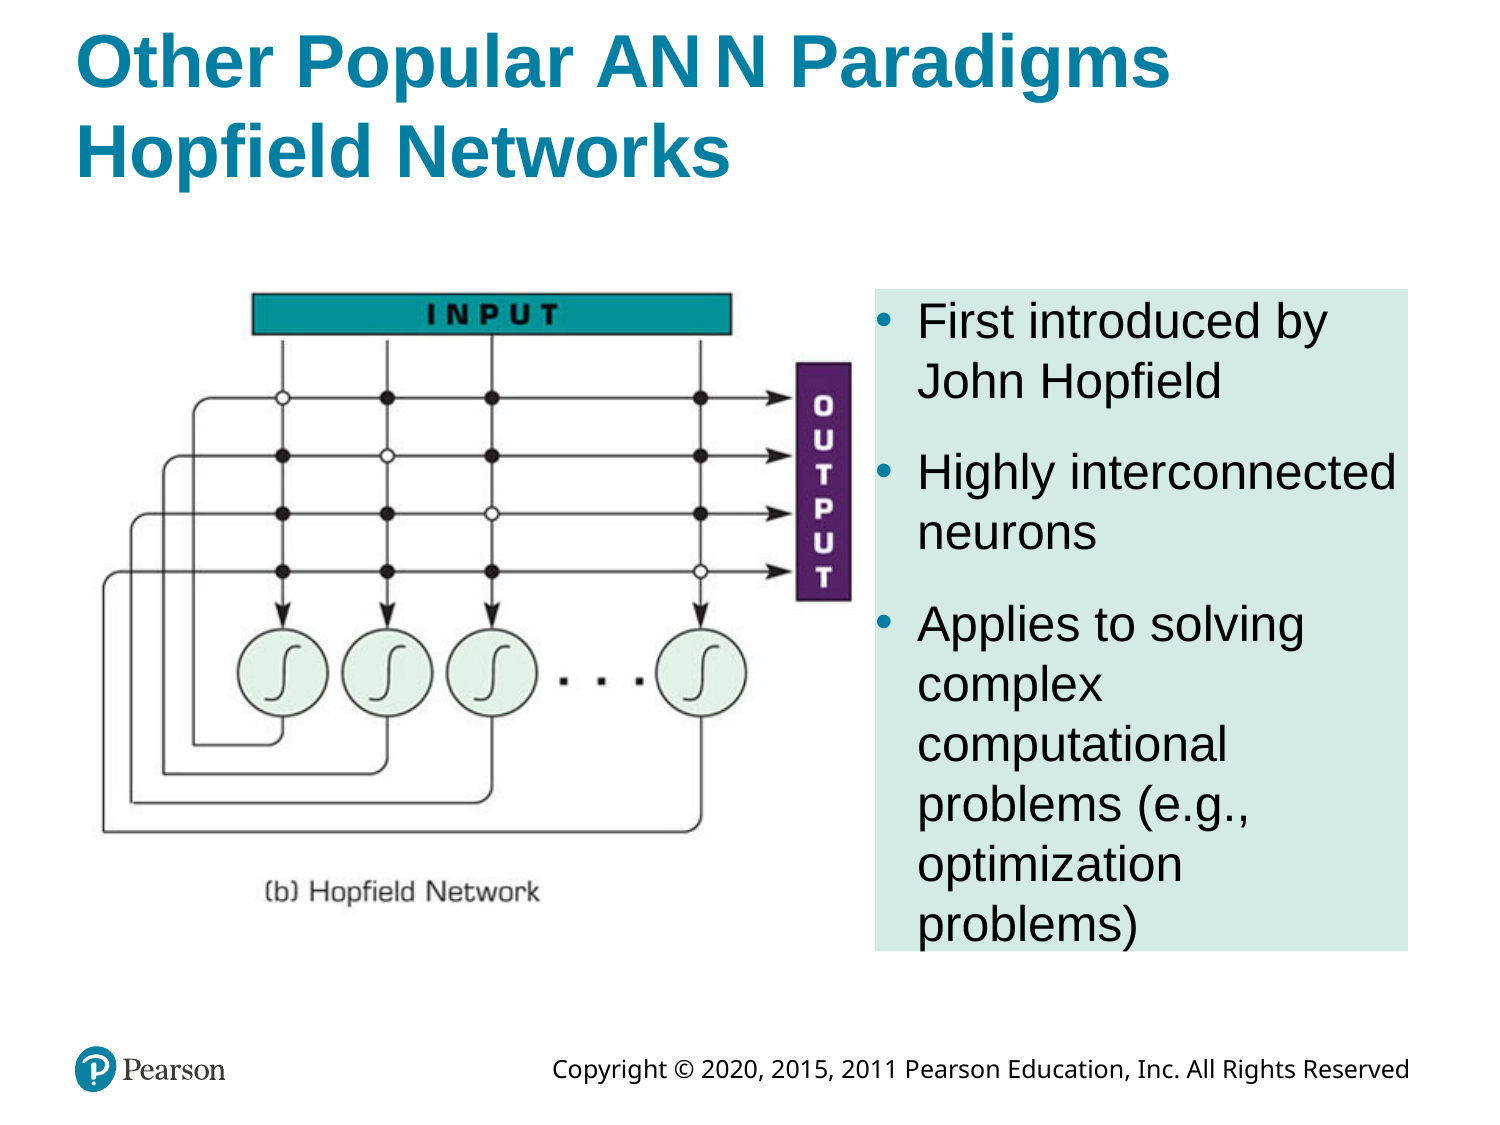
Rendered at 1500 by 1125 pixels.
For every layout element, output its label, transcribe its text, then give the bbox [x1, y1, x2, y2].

title Other Popular A N N Paradigms Hopfield Networks [75, 4, 1413, 193]
list First introduced by John Hopfield Highly interconnected neurons Applies to solving complex computational problems (e.g., optimization problems) [875, 288, 1408, 952]
picture [74, 288, 855, 954]
